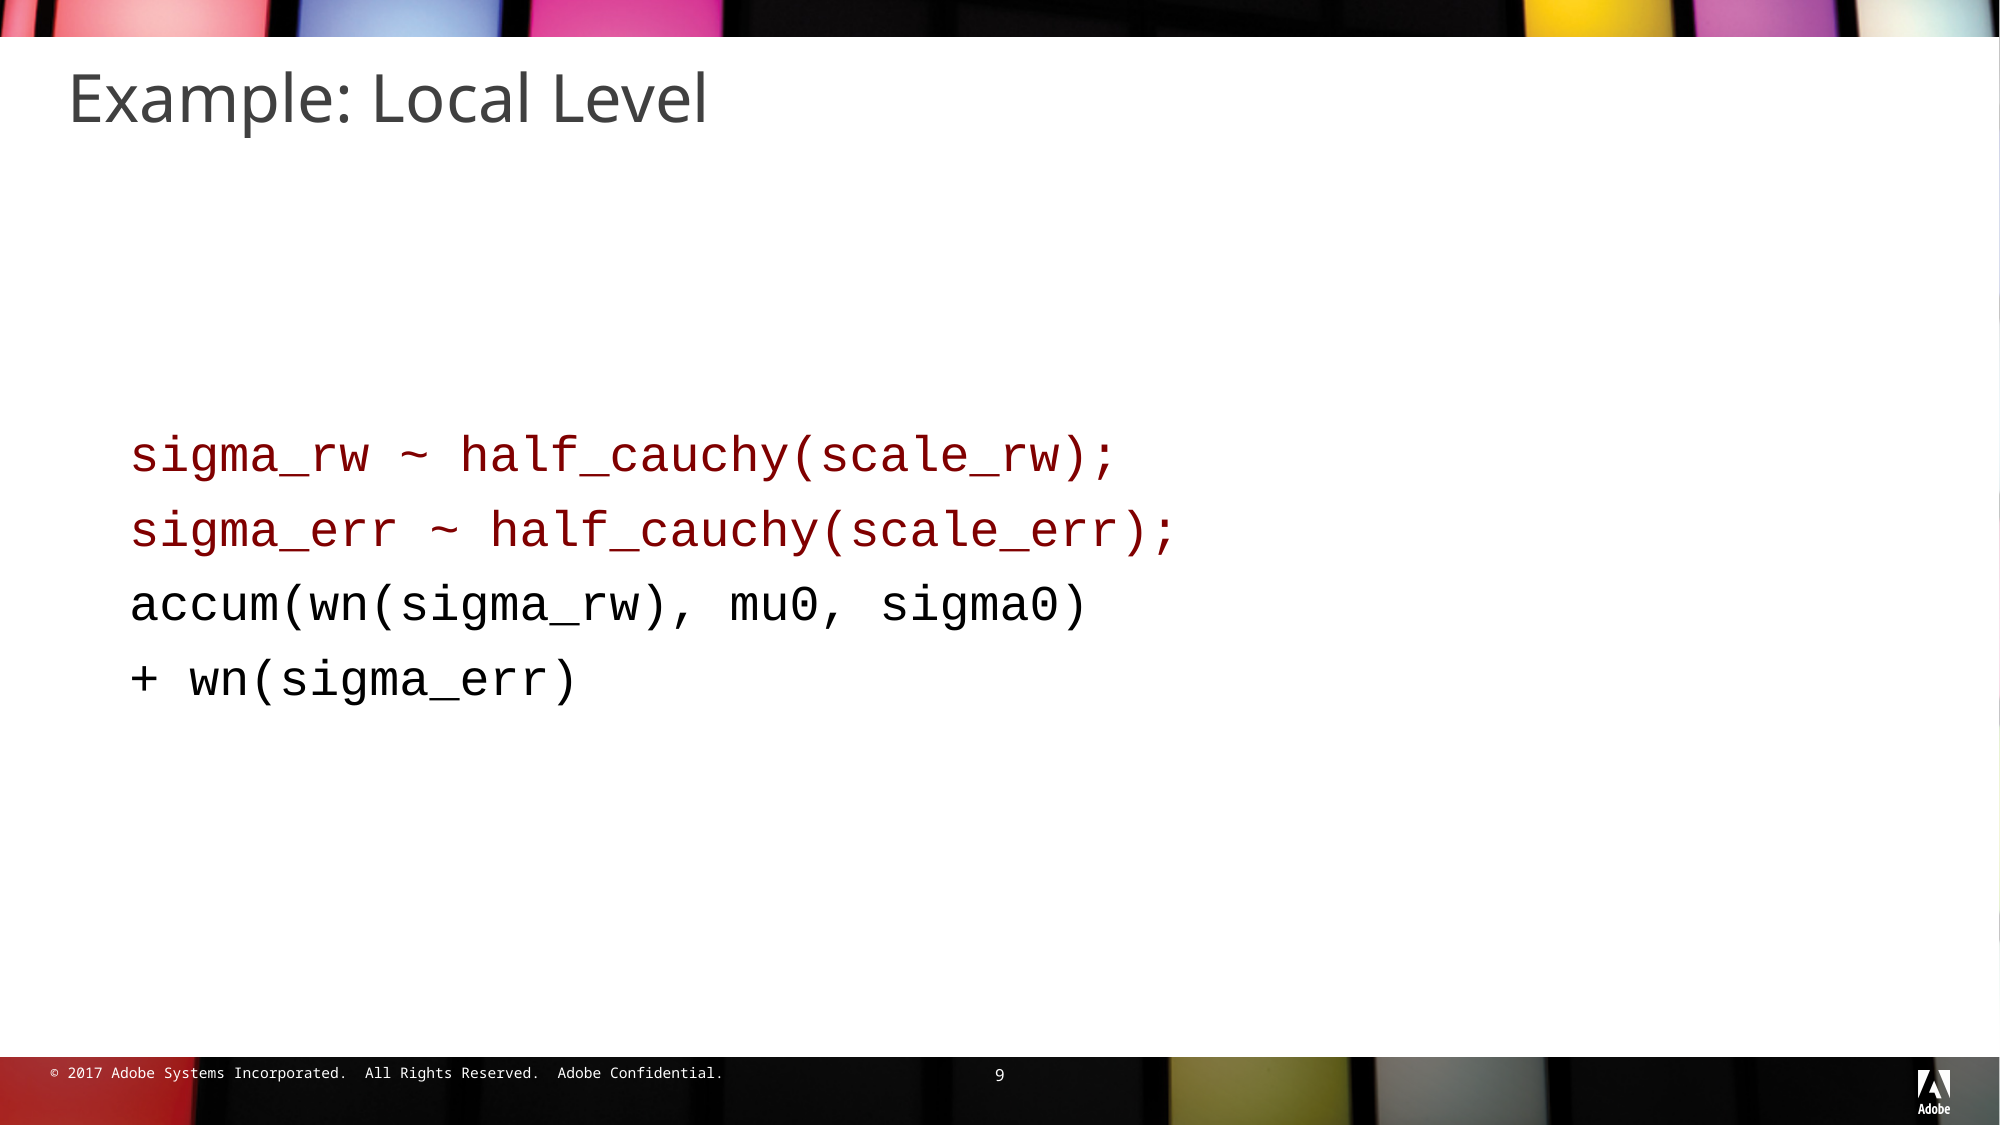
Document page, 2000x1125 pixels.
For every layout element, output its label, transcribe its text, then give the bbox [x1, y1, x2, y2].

title Example: Local Level [49, 47, 1950, 145]
list def main(mu0: real, sigma0: real{0.0,}, scale_rw, scale_err: real{0.0,}) = sigma_rw ~ half_cauchy(scale_rw); sigma_err ~ half_cauchy(scale_err); accum(wn(sigma_rw), mu0, sigma0) + wn(sigma_err) [49, 187, 1950, 1013]
picture [0, 0, 2000, 37]
picture [0, 1057, 2000, 1125]
slide_number 9 [916, 1062, 1083, 1091]
